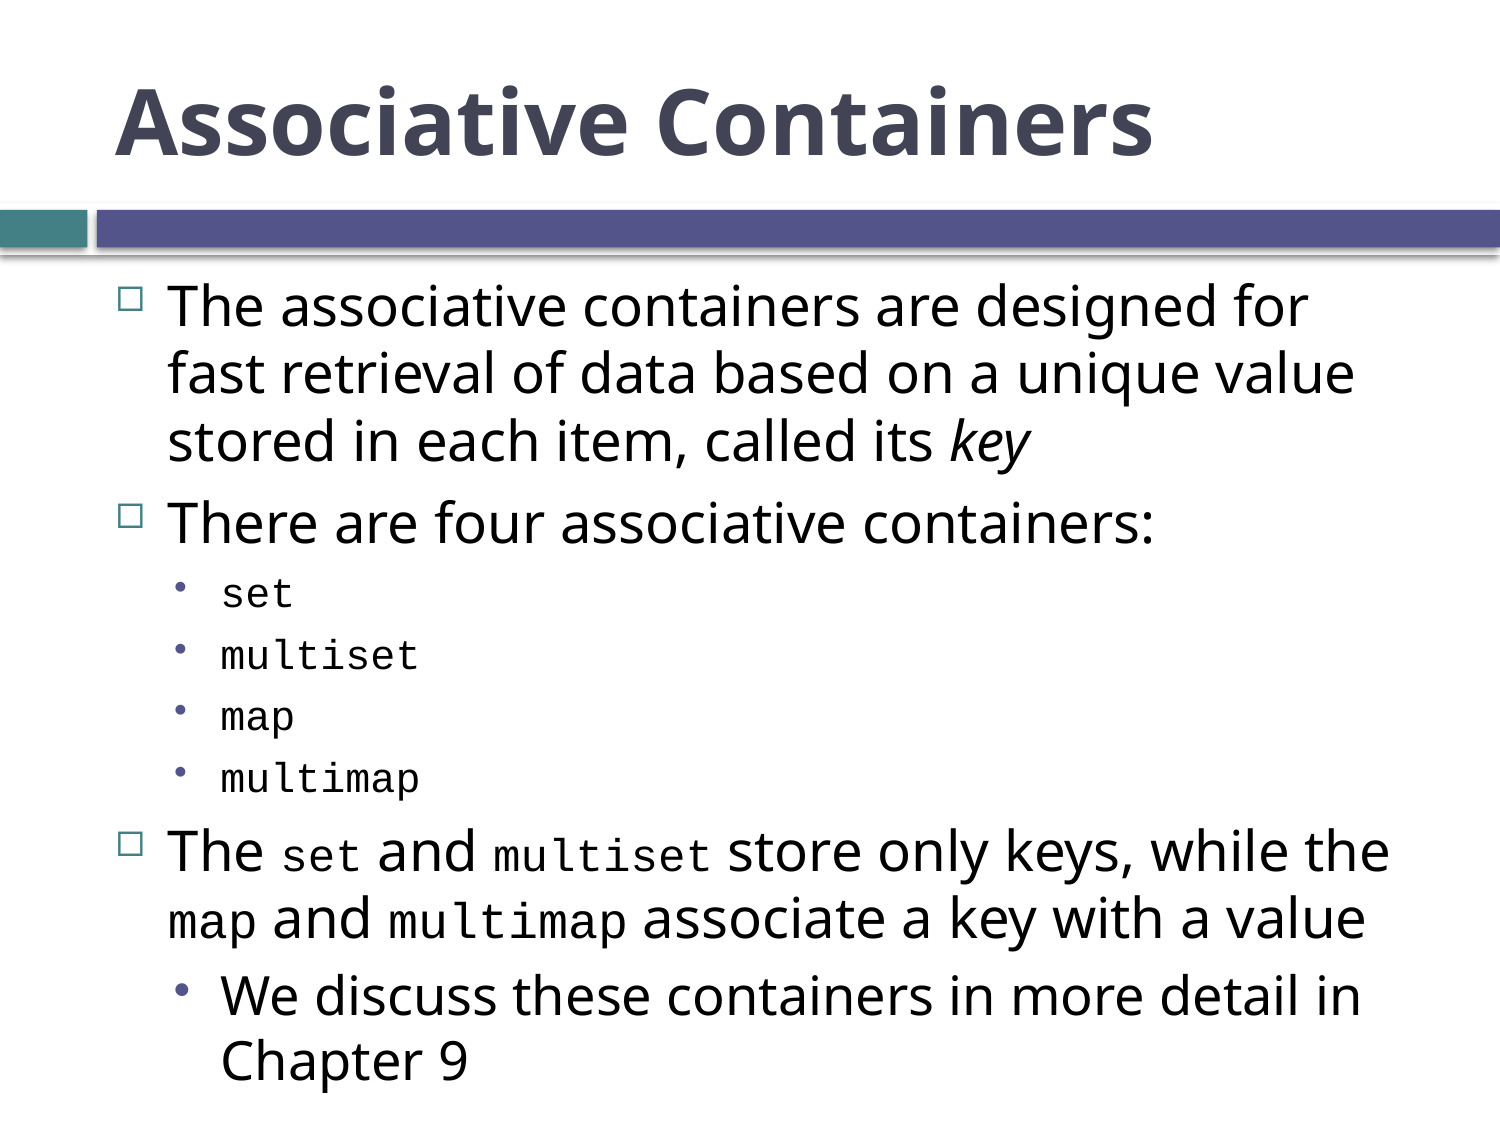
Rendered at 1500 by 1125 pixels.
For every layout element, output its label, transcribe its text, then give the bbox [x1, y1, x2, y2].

list The associative containers are designed for fast retrieval of data based on a unique value stored in each item, called its key There are four associative containers: set multiset map multimap The set and multiset store only keys, while the map and multimap associate a key with a value We discuss these containers in more detail in Chapter 9 [100, 262, 1439, 1063]
title Associative Containers [100, 37, 1439, 201]
